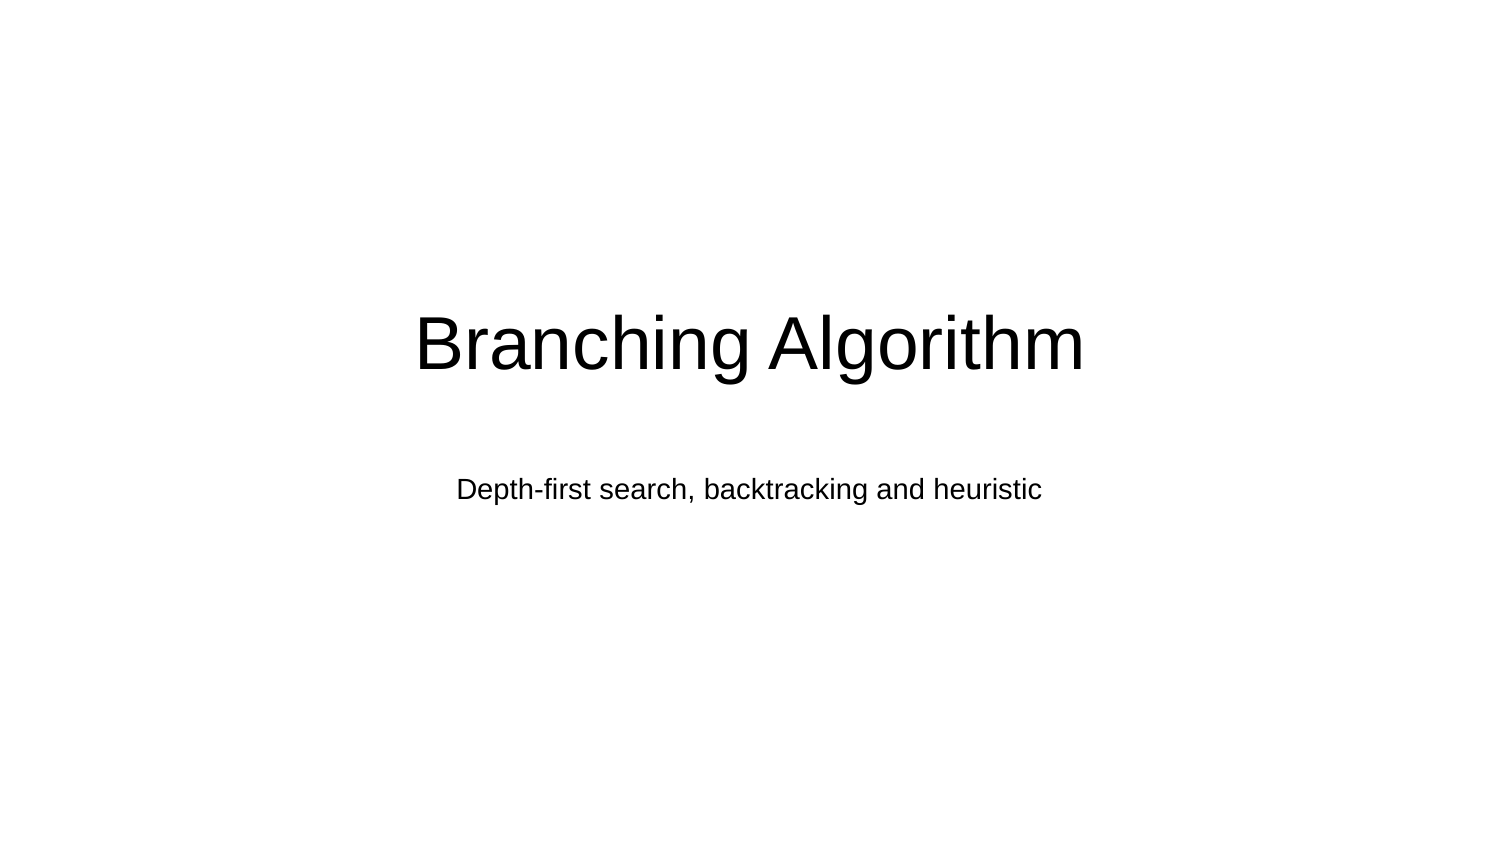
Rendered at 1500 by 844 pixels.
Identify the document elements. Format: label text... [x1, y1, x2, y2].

title Branching Algorithm [51, 270, 1449, 409]
text_box Depth-first search, backtracking and heuristic [348, 455, 1152, 539]
